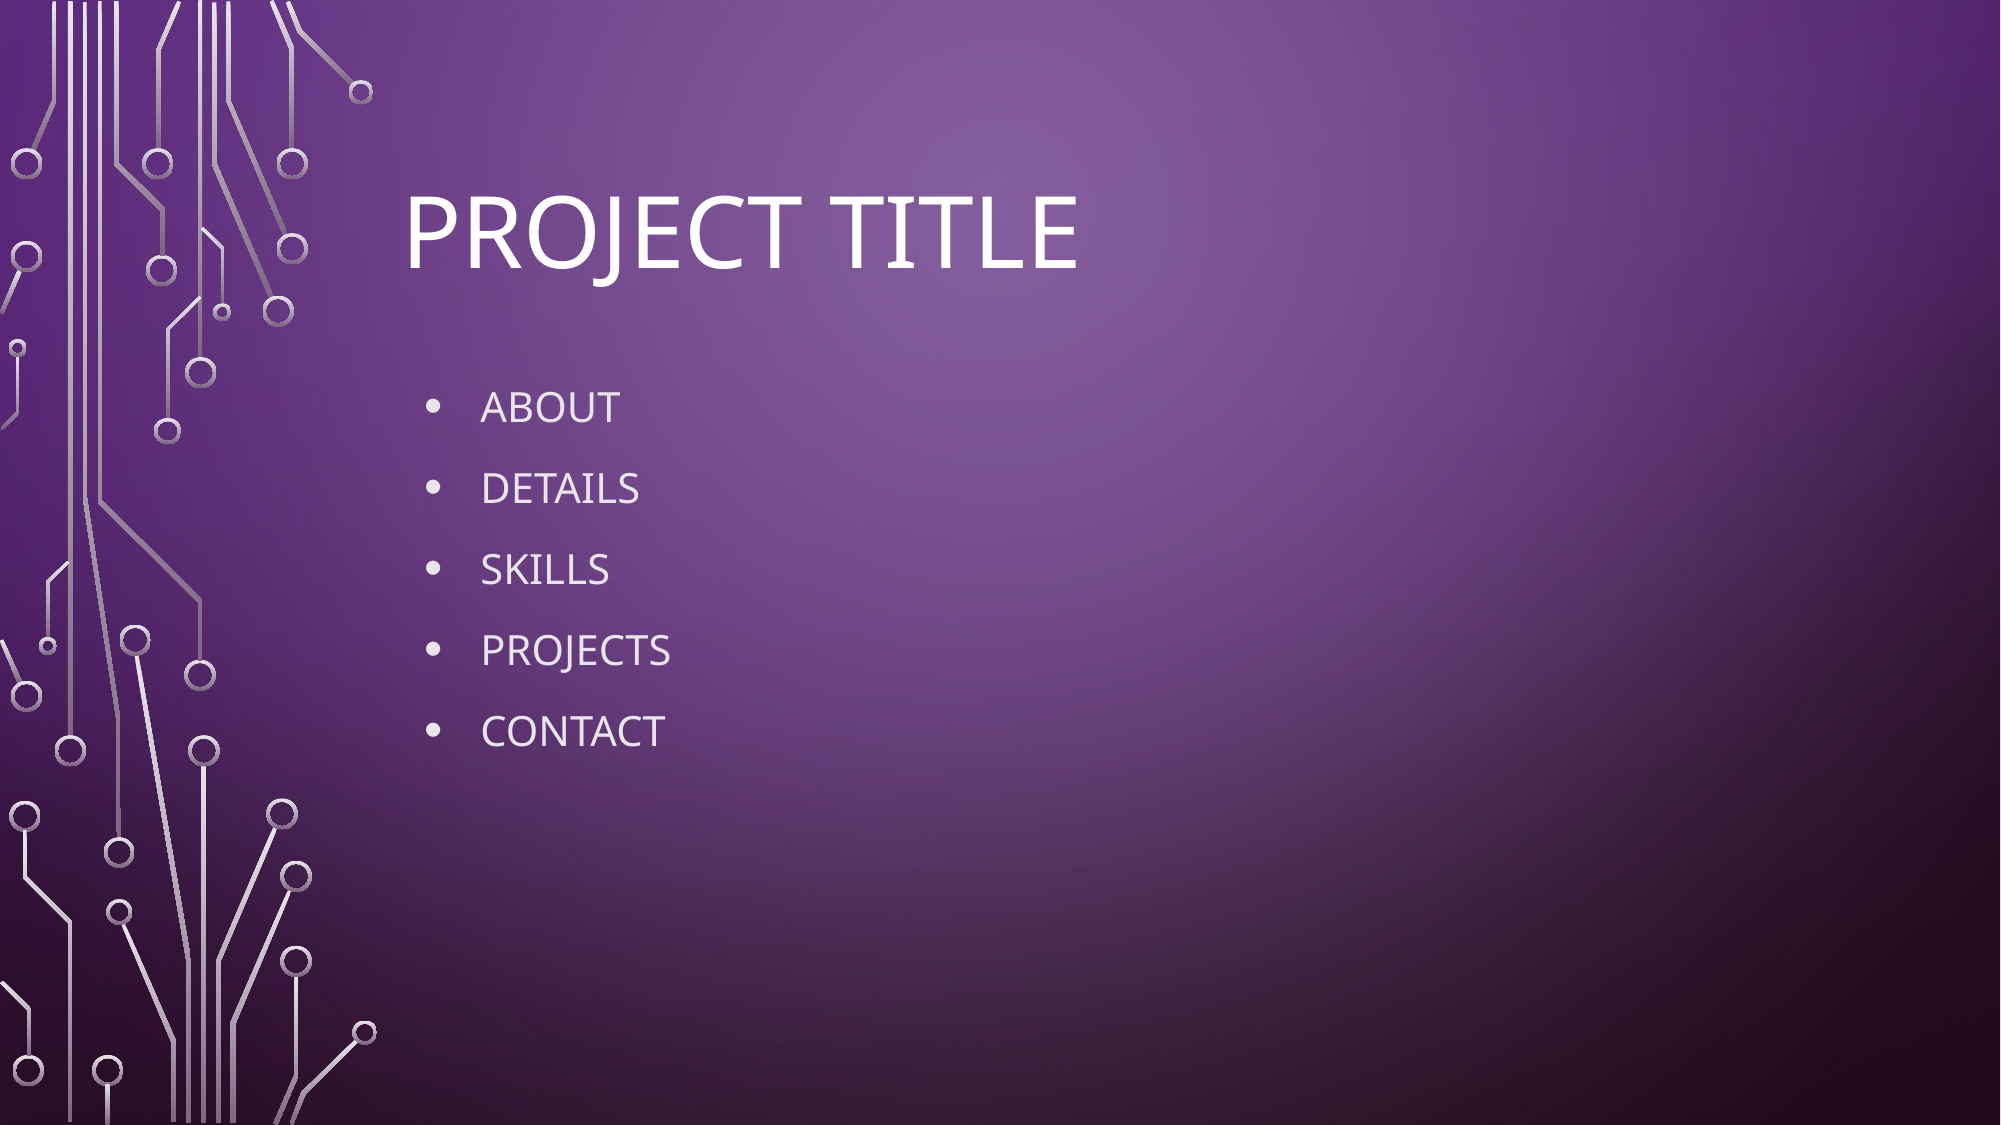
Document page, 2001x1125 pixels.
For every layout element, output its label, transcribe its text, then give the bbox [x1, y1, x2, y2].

subtitle ABOUT DETAILS SKILLS PROJECTS CONTACT [409, 363, 1775, 787]
title PROJECT TITLE [386, 156, 1298, 298]
